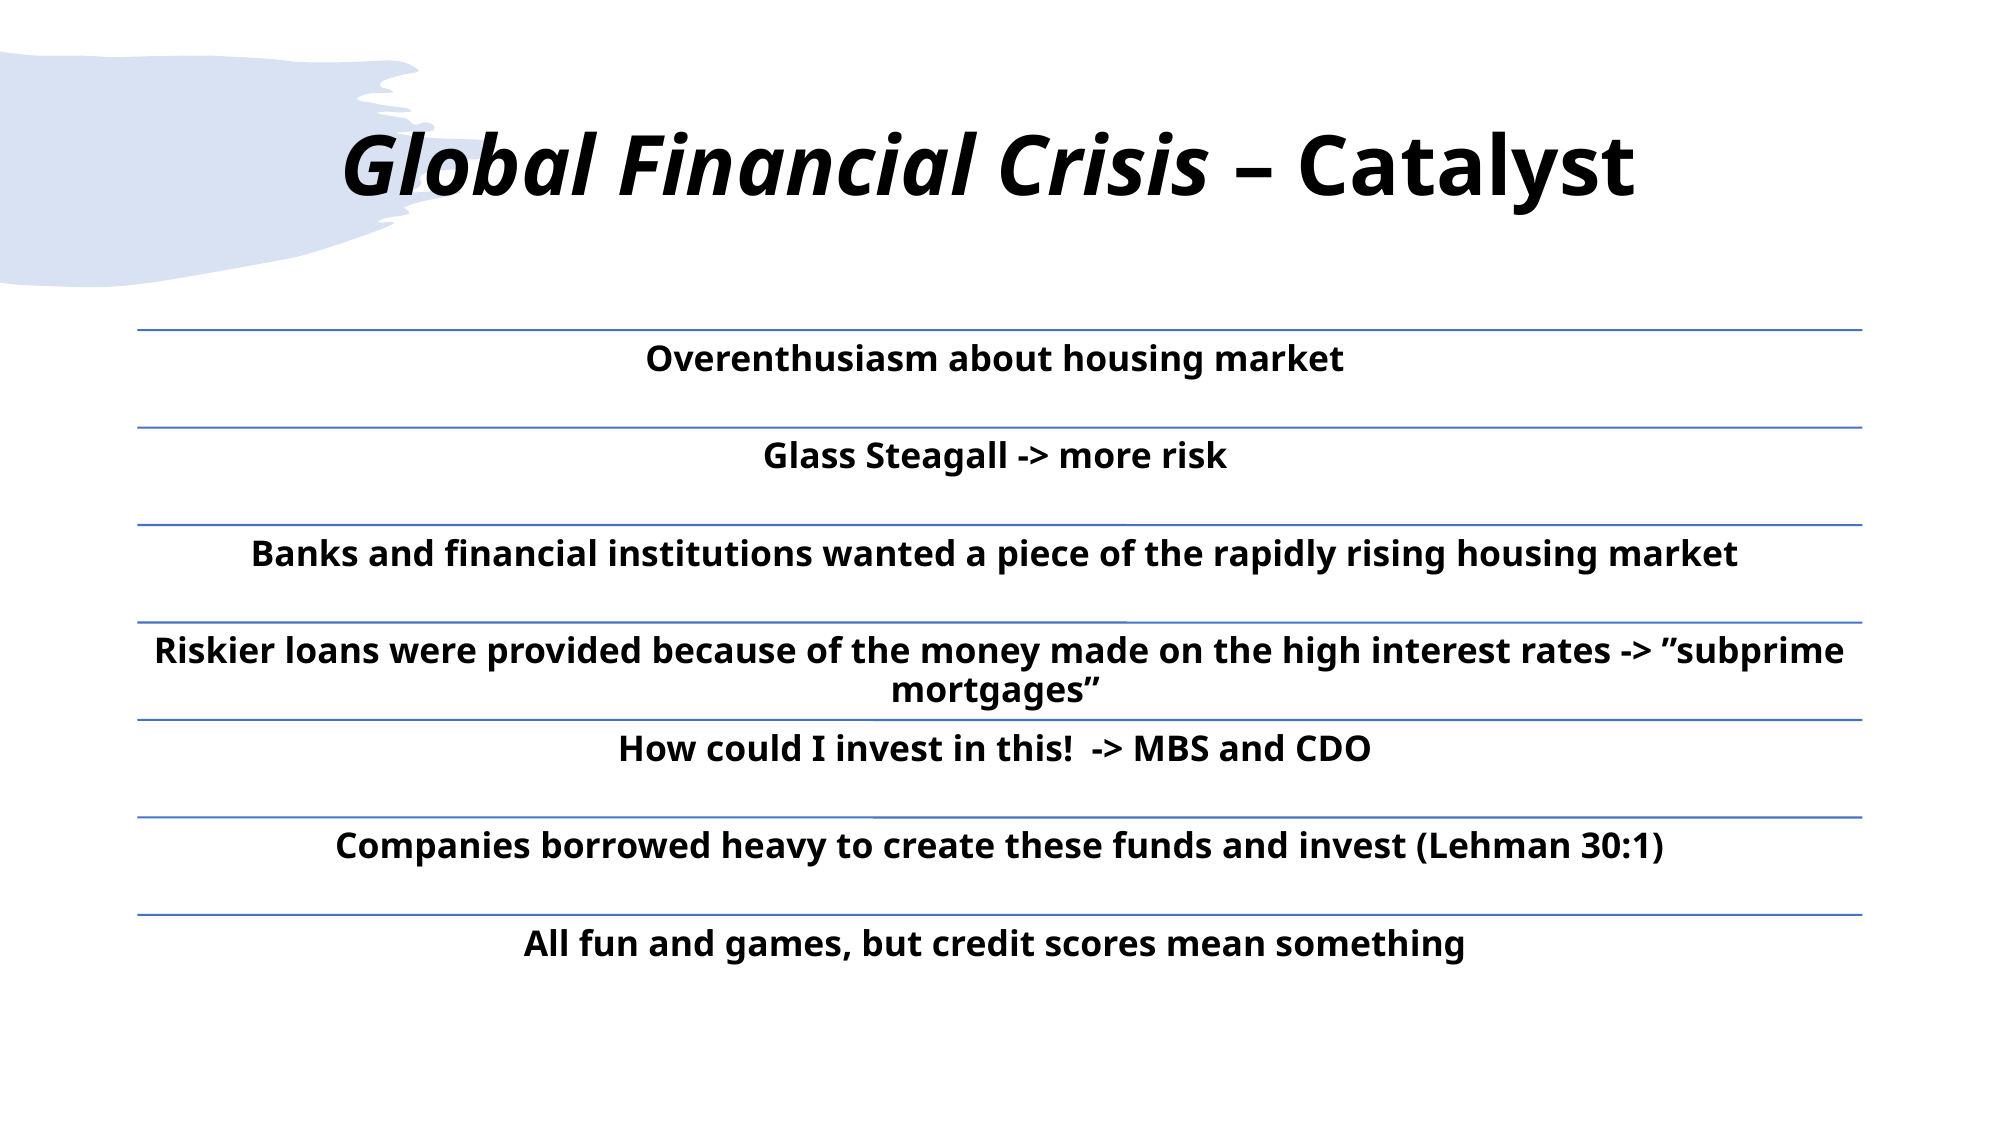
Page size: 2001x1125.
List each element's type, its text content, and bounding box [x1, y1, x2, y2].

title Global Financial Crisis – Catalyst [137, 59, 1863, 278]
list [137, 329, 1863, 1013]
